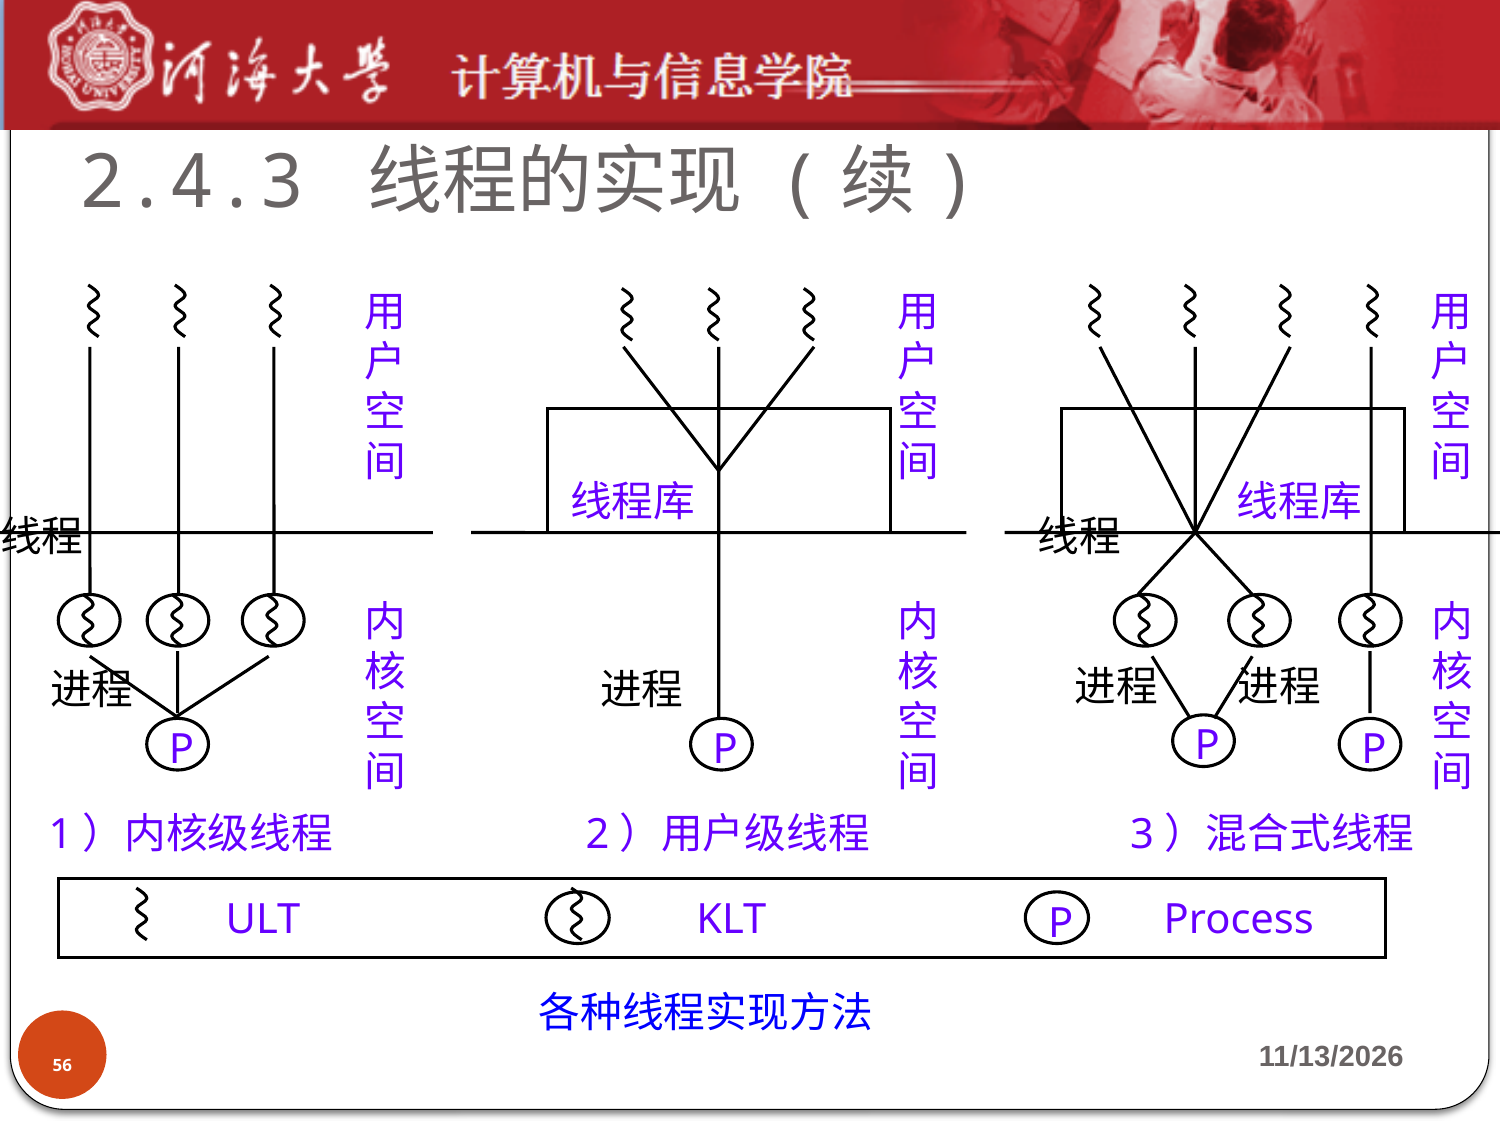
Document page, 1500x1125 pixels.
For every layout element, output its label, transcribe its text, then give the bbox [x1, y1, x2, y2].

slide_number 56 [18, 1047, 107, 1099]
picture [0, 0, 1500, 130]
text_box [0, 284, 1500, 1036]
title 2.4.3 线程的实现 (续) [64, 125, 1403, 238]
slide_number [1012, 1047, 1419, 1094]
